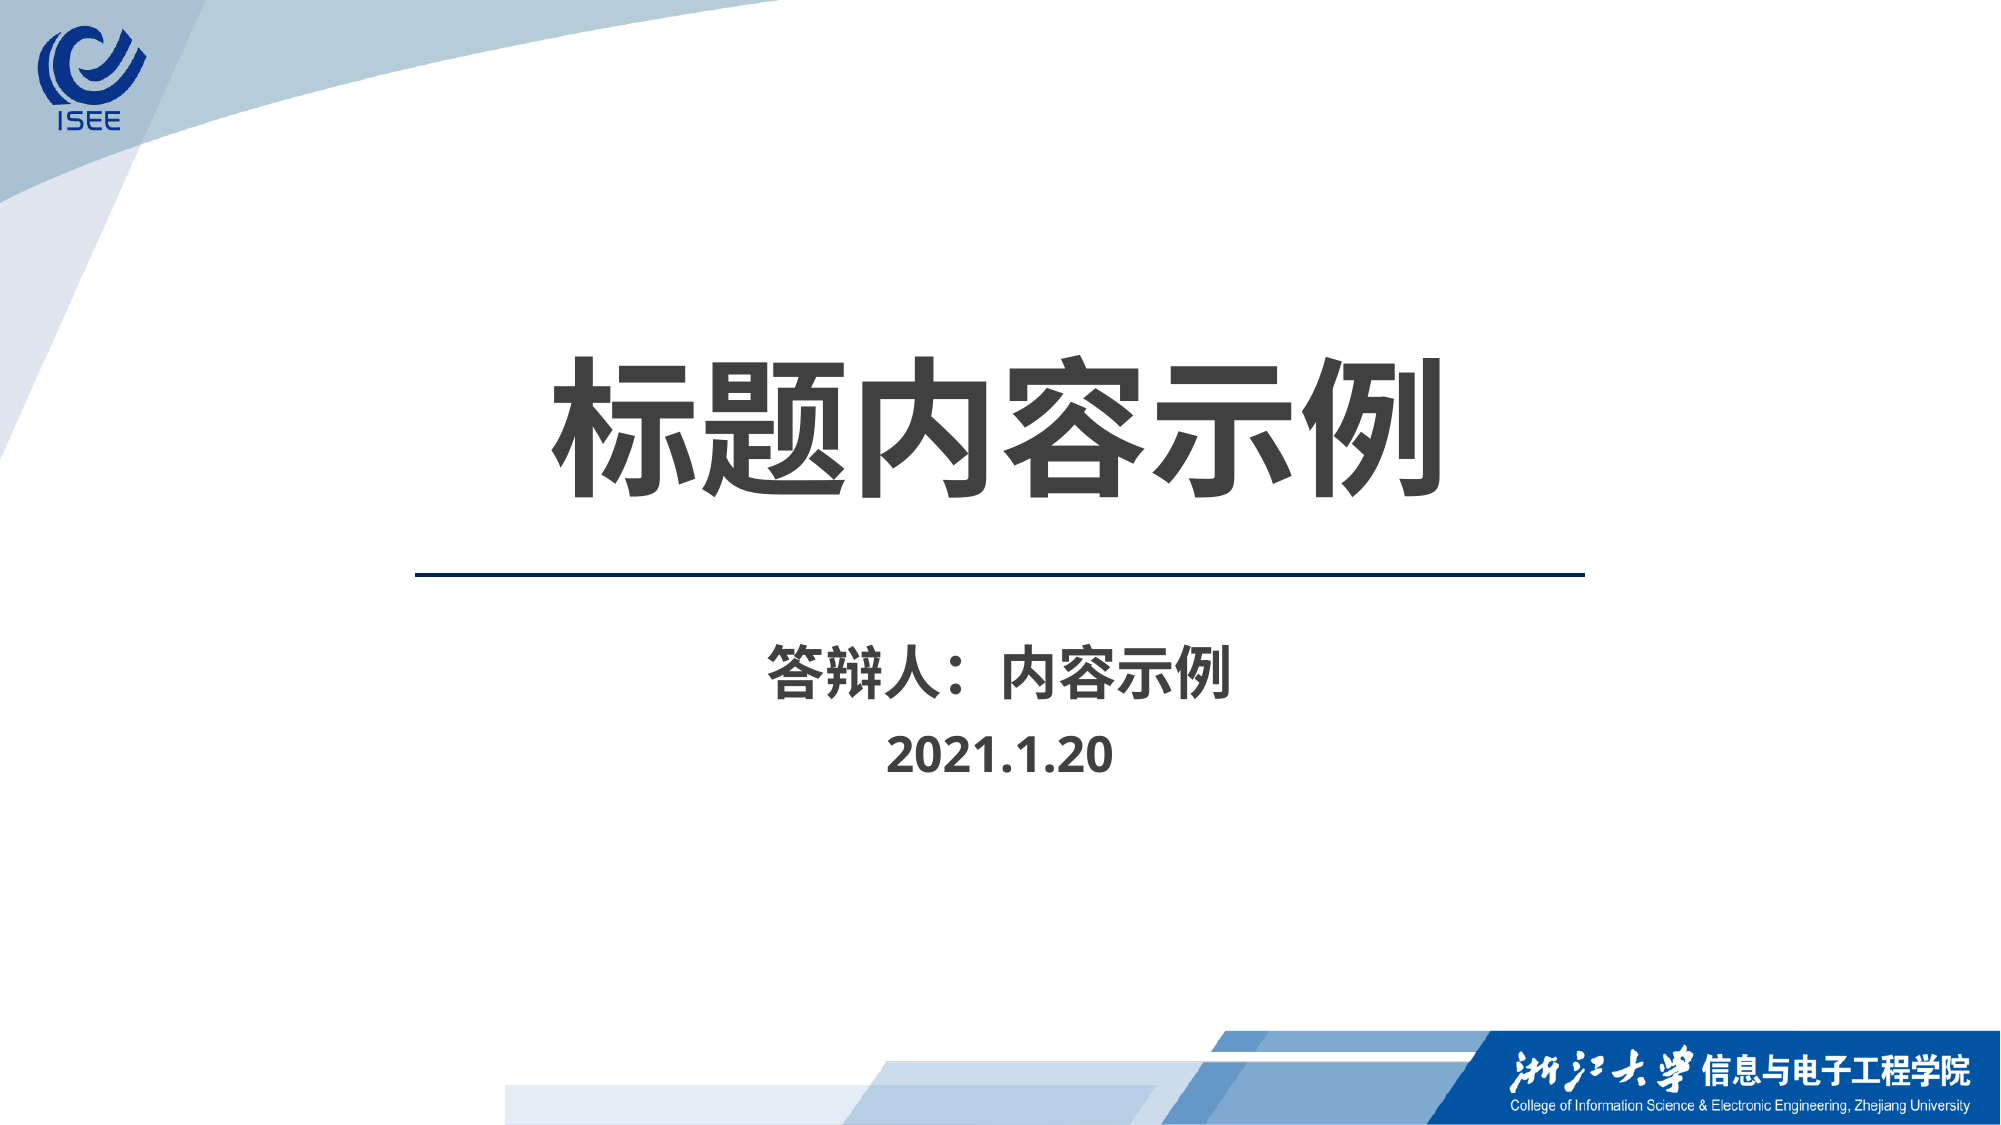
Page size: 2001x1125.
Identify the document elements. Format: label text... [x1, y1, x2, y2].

text_box 答辩人：内容示例 [752, 628, 1248, 714]
text_box 标题内容示例 [300, 326, 1700, 522]
text_box 2021.1.20 [871, 714, 1129, 790]
picture [0, 0, 1212, 540]
picture [505, 1030, 2000, 1125]
